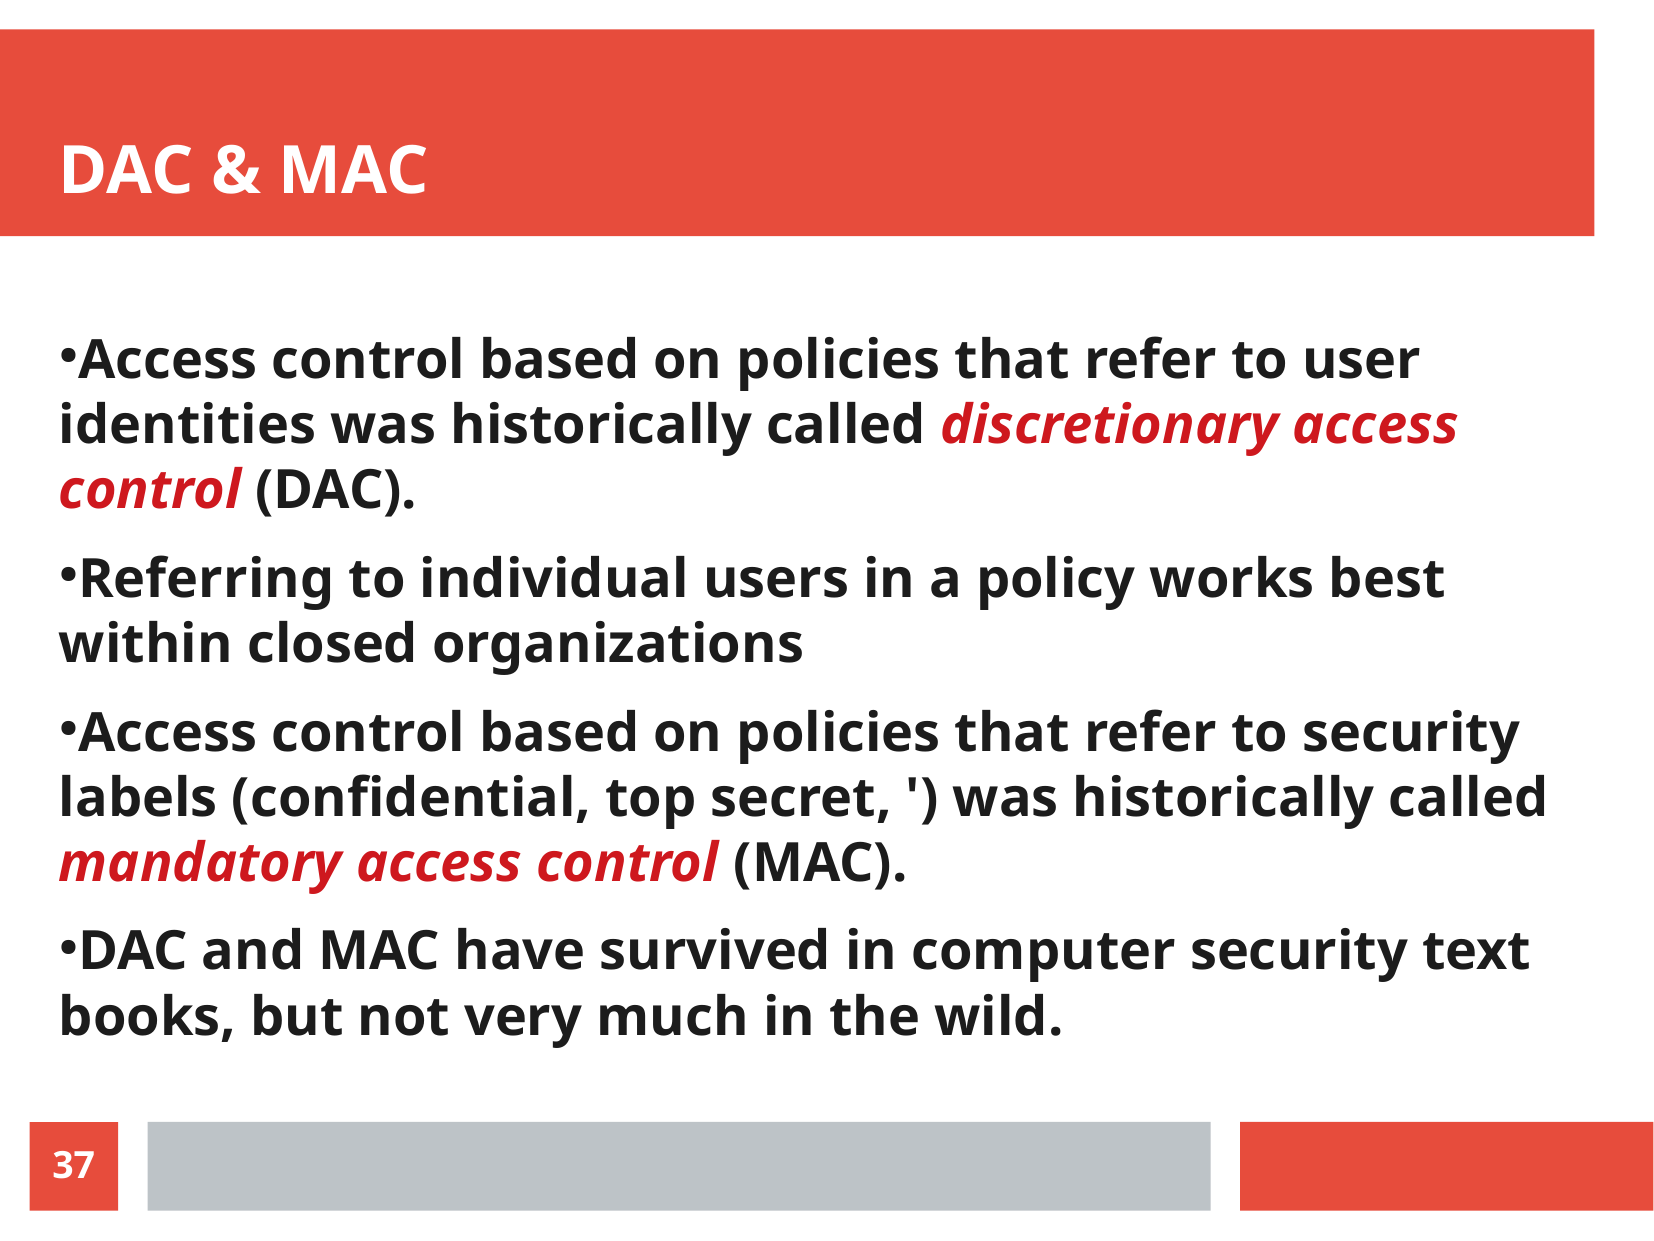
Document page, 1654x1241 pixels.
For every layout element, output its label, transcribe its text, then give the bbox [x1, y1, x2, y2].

slide_number 37 [29, 1122, 119, 1211]
title DAC & MAC [59, 59, 1595, 207]
list Access control based on policies that refer to user identities was historically called discretionary access control (DAC). Referring to individual users in a policy works best within closed organizations Access control based on policies that refer to security labels (confidential, top secret, ') was historically called mandatory access control (MAC). DAC and MAC have survived in computer security text books, but not very much in the wild. [59, 324, 1565, 1093]
